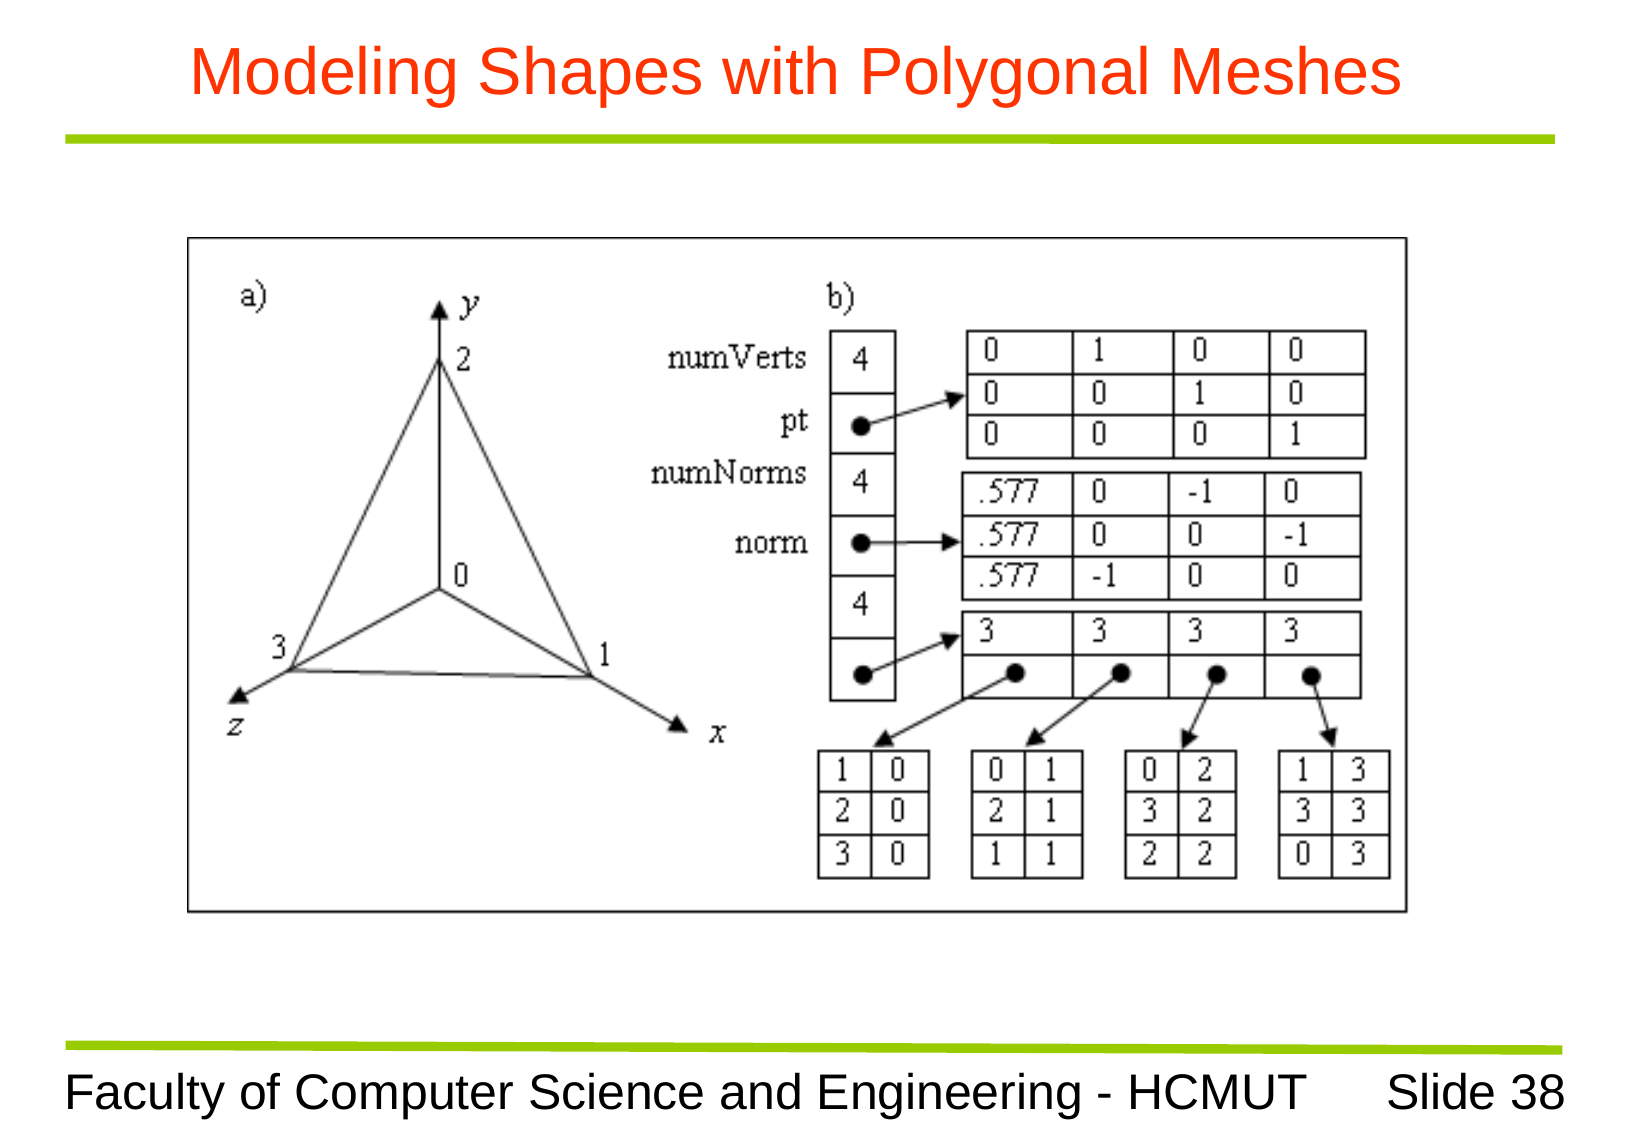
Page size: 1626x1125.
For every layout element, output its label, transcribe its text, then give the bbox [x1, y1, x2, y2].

title Modeling Shapes with Polygonal Meshes [50, 15, 1544, 121]
picture [187, 237, 1413, 917]
